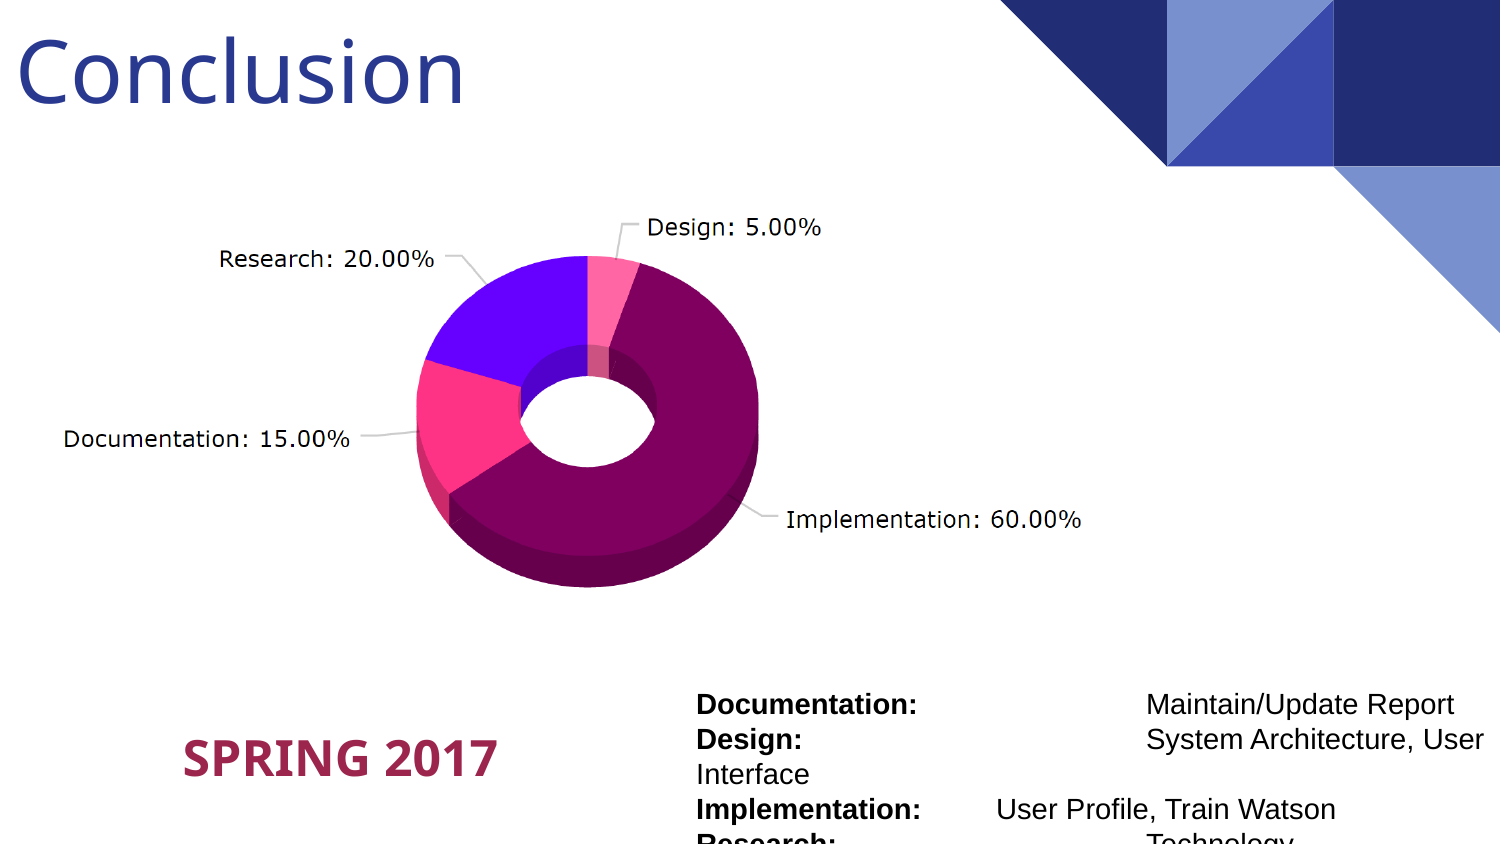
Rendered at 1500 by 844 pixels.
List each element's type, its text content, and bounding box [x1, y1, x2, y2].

picture [62, 207, 1118, 612]
title Conclusion [0, 0, 1349, 138]
text_box SPRING 2017 [0, 670, 680, 844]
text_box Documentation: Maintain/Update Report Design: System Architecture, User Interface Implementation: User Profile, Train Watson Research: Technology [680, 670, 1500, 844]
